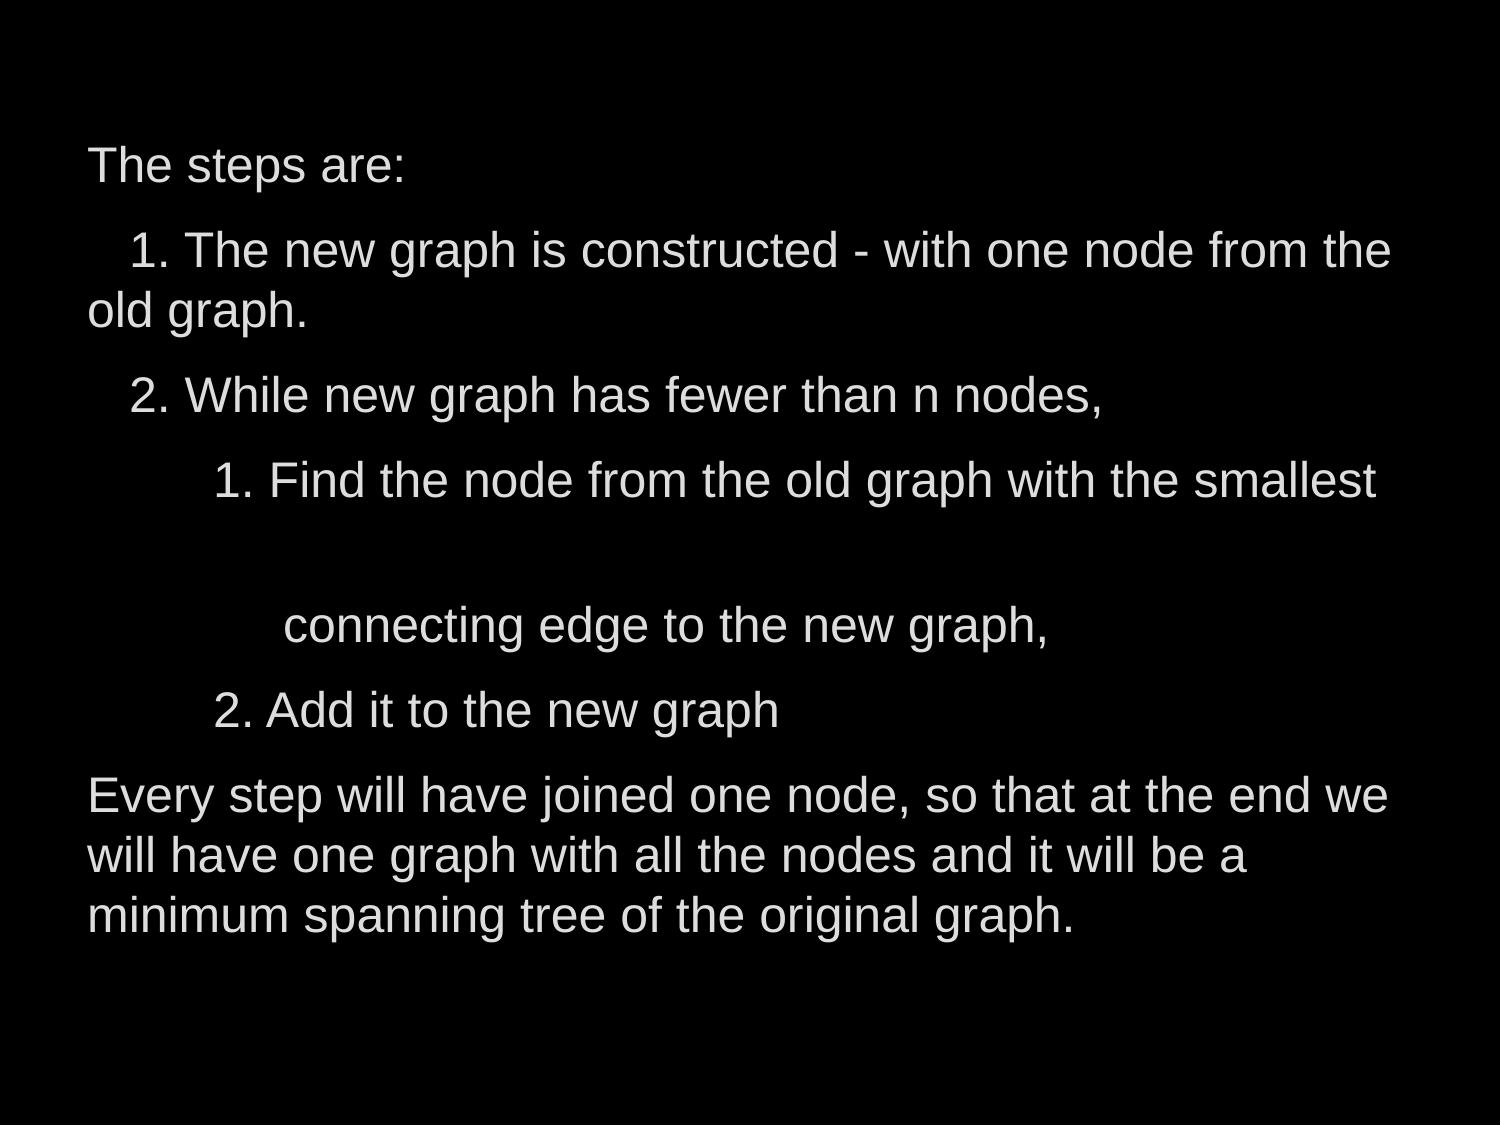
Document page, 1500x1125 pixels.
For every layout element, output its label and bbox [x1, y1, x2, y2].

text_box [72, 124, 1425, 950]
